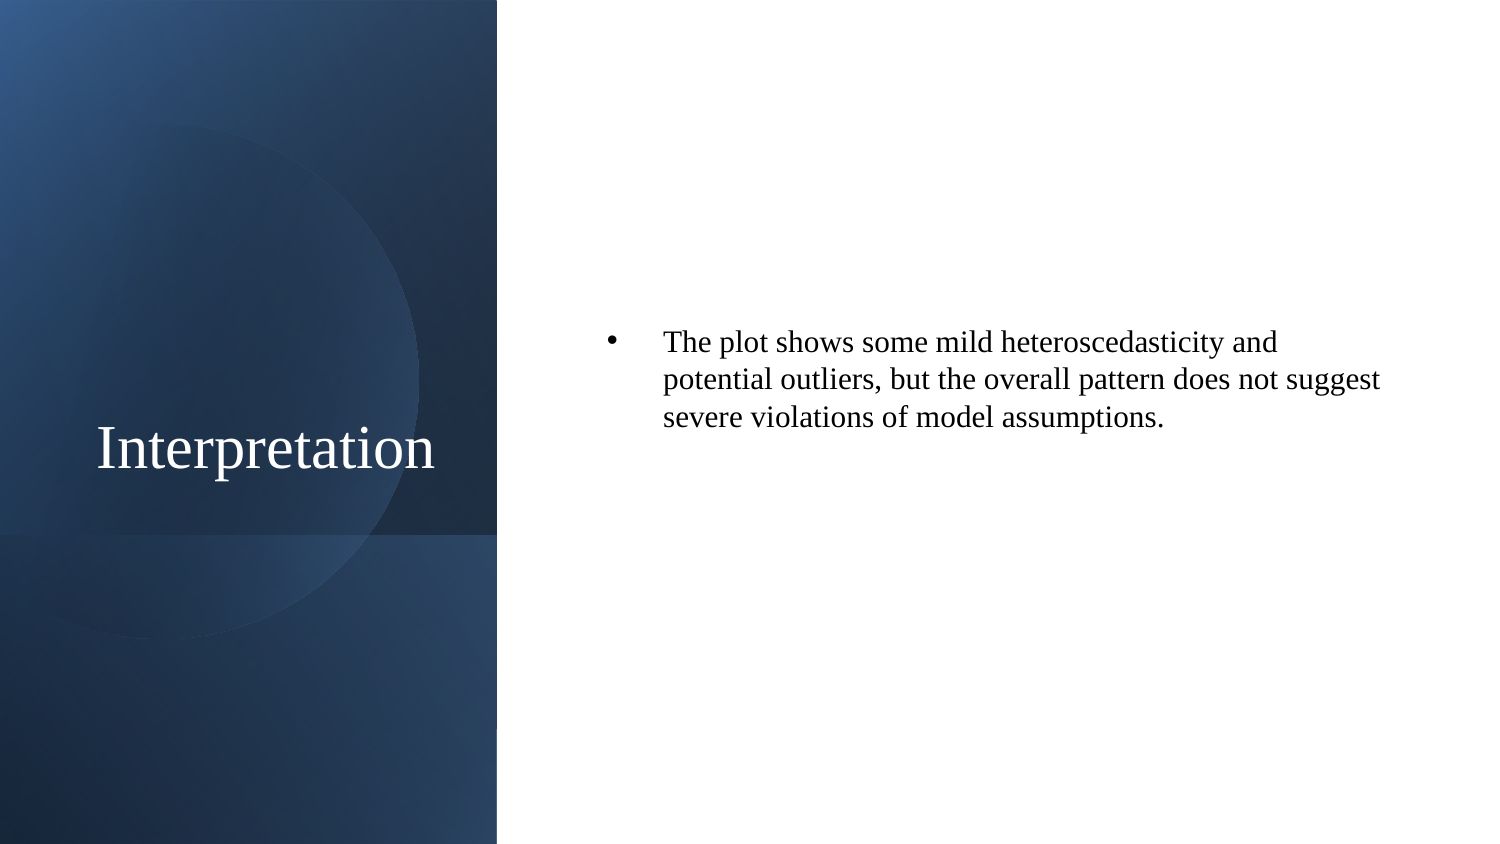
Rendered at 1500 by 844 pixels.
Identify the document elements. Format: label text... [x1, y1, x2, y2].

list The plot shows some mild heteroscedasticity and potential outliers, but the overall pattern does not suggest severe violations of model assumptions. [591, 79, 1399, 763]
text_box [0, 0, 499, 844]
title Interpretation [57, 72, 452, 489]
text_box [499, 0, 1500, 844]
